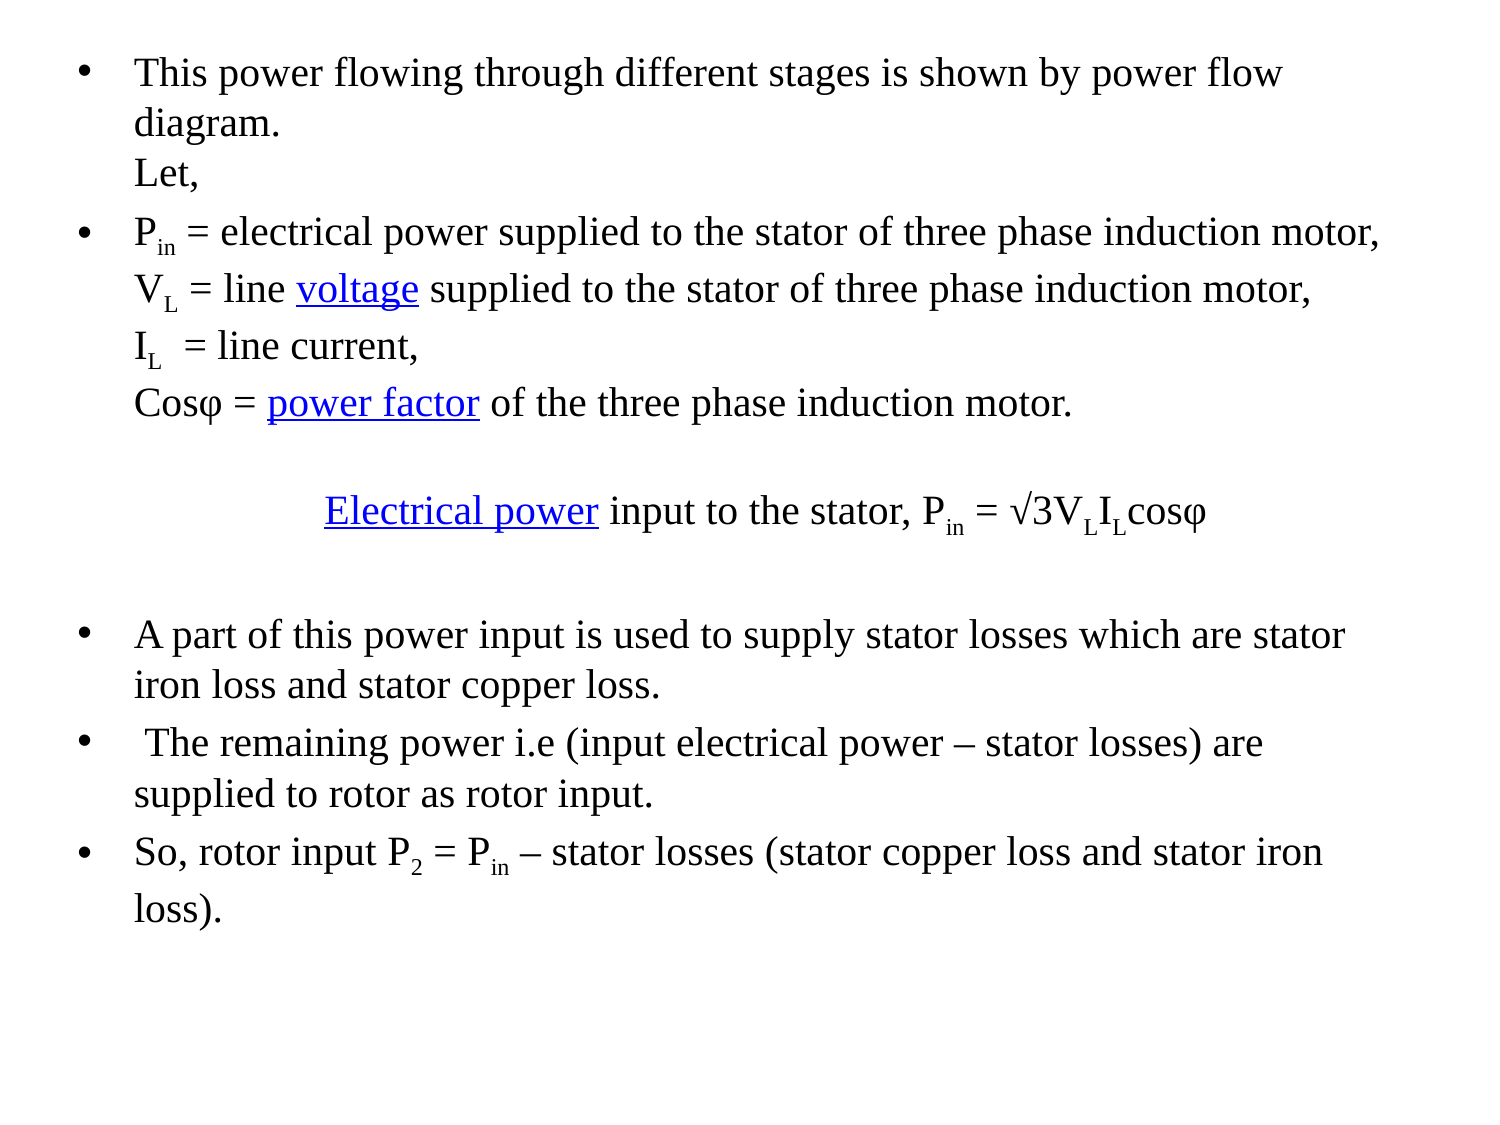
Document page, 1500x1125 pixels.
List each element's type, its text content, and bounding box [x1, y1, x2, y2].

list This power flowing through different stages is shown by power flow diagram. Let, Pin = electrical power supplied to the stator of three phase induction motor, VL = line voltage supplied to the stator of three phase induction motor, IL = line current, Cosφ = power factor of the three phase induction motor. Electrical power input to the stator, Pin = √3VLILcosφ A part of this power input is used to supply stator losses which are stator iron loss and stator copper loss. The remaining power i.e (input electrical power – stator losses) are supplied to rotor as rotor input. So, rotor input P2 = Pin – stator losses (stator copper loss and stator iron loss). [62, 37, 1413, 1075]
